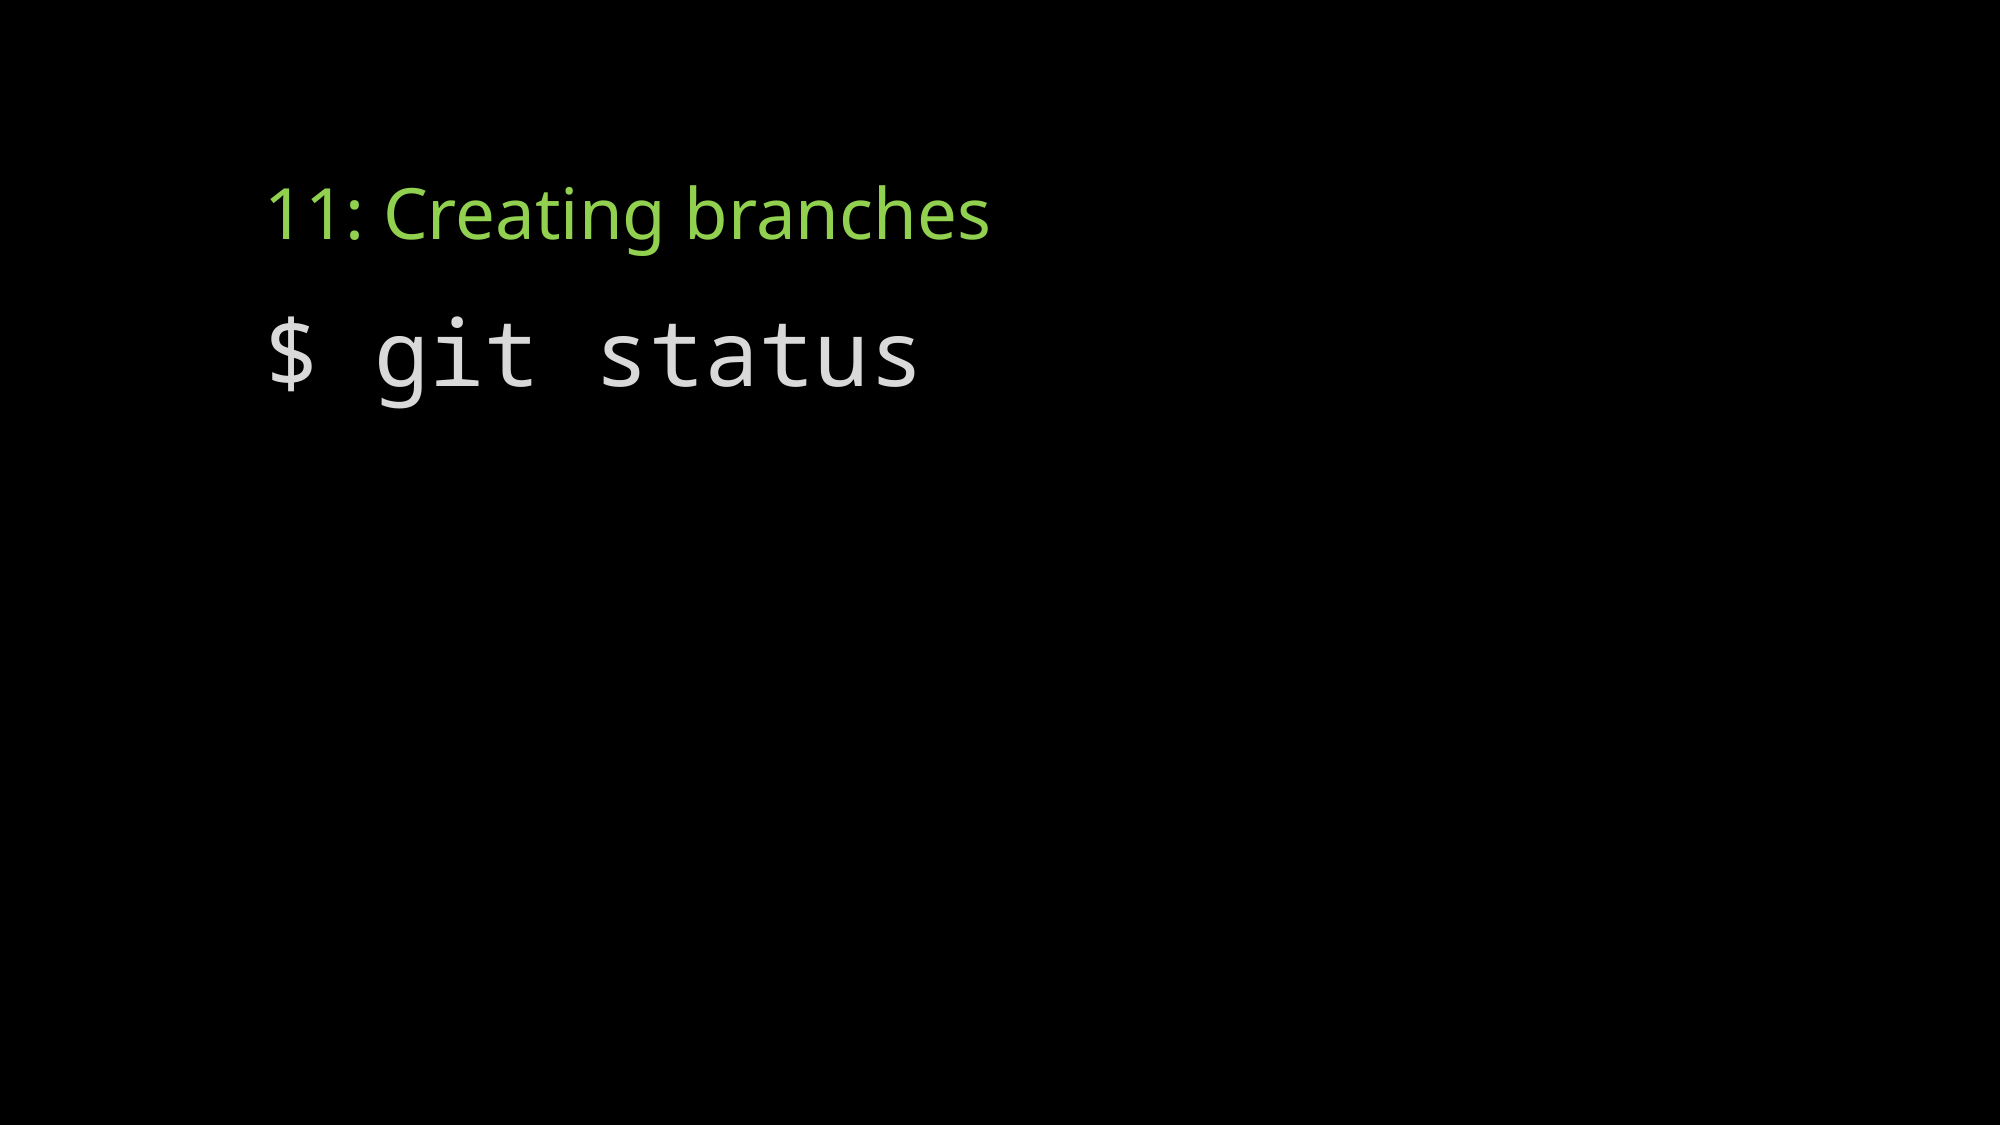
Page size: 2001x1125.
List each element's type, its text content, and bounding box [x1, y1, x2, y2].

title 11: Creating branches [249, 75, 1750, 263]
list $ git status [249, 299, 1750, 1000]
